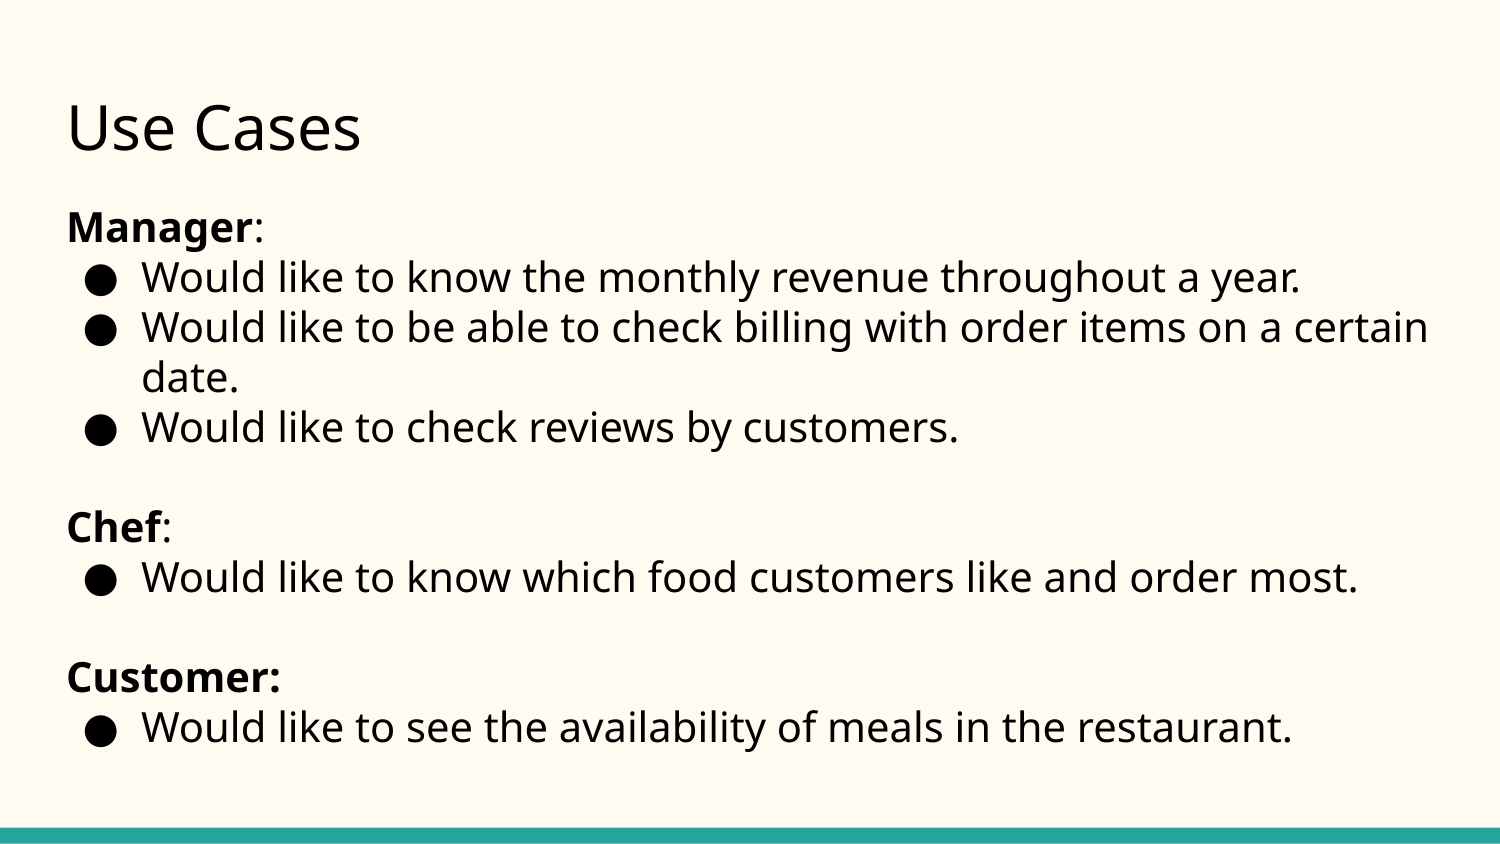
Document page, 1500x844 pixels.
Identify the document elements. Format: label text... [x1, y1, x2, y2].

list Manager​: Would like to know the monthly revenue throughout a year. Would like to be able to check billing with order items on a certain date. Would like to check reviews by customers. Chef: Would like to know which food customers like and order most. Customer: Would like to see the availability of meals in the restaurant. [51, 185, 1485, 805]
title Use Cases [51, 72, 1449, 174]
